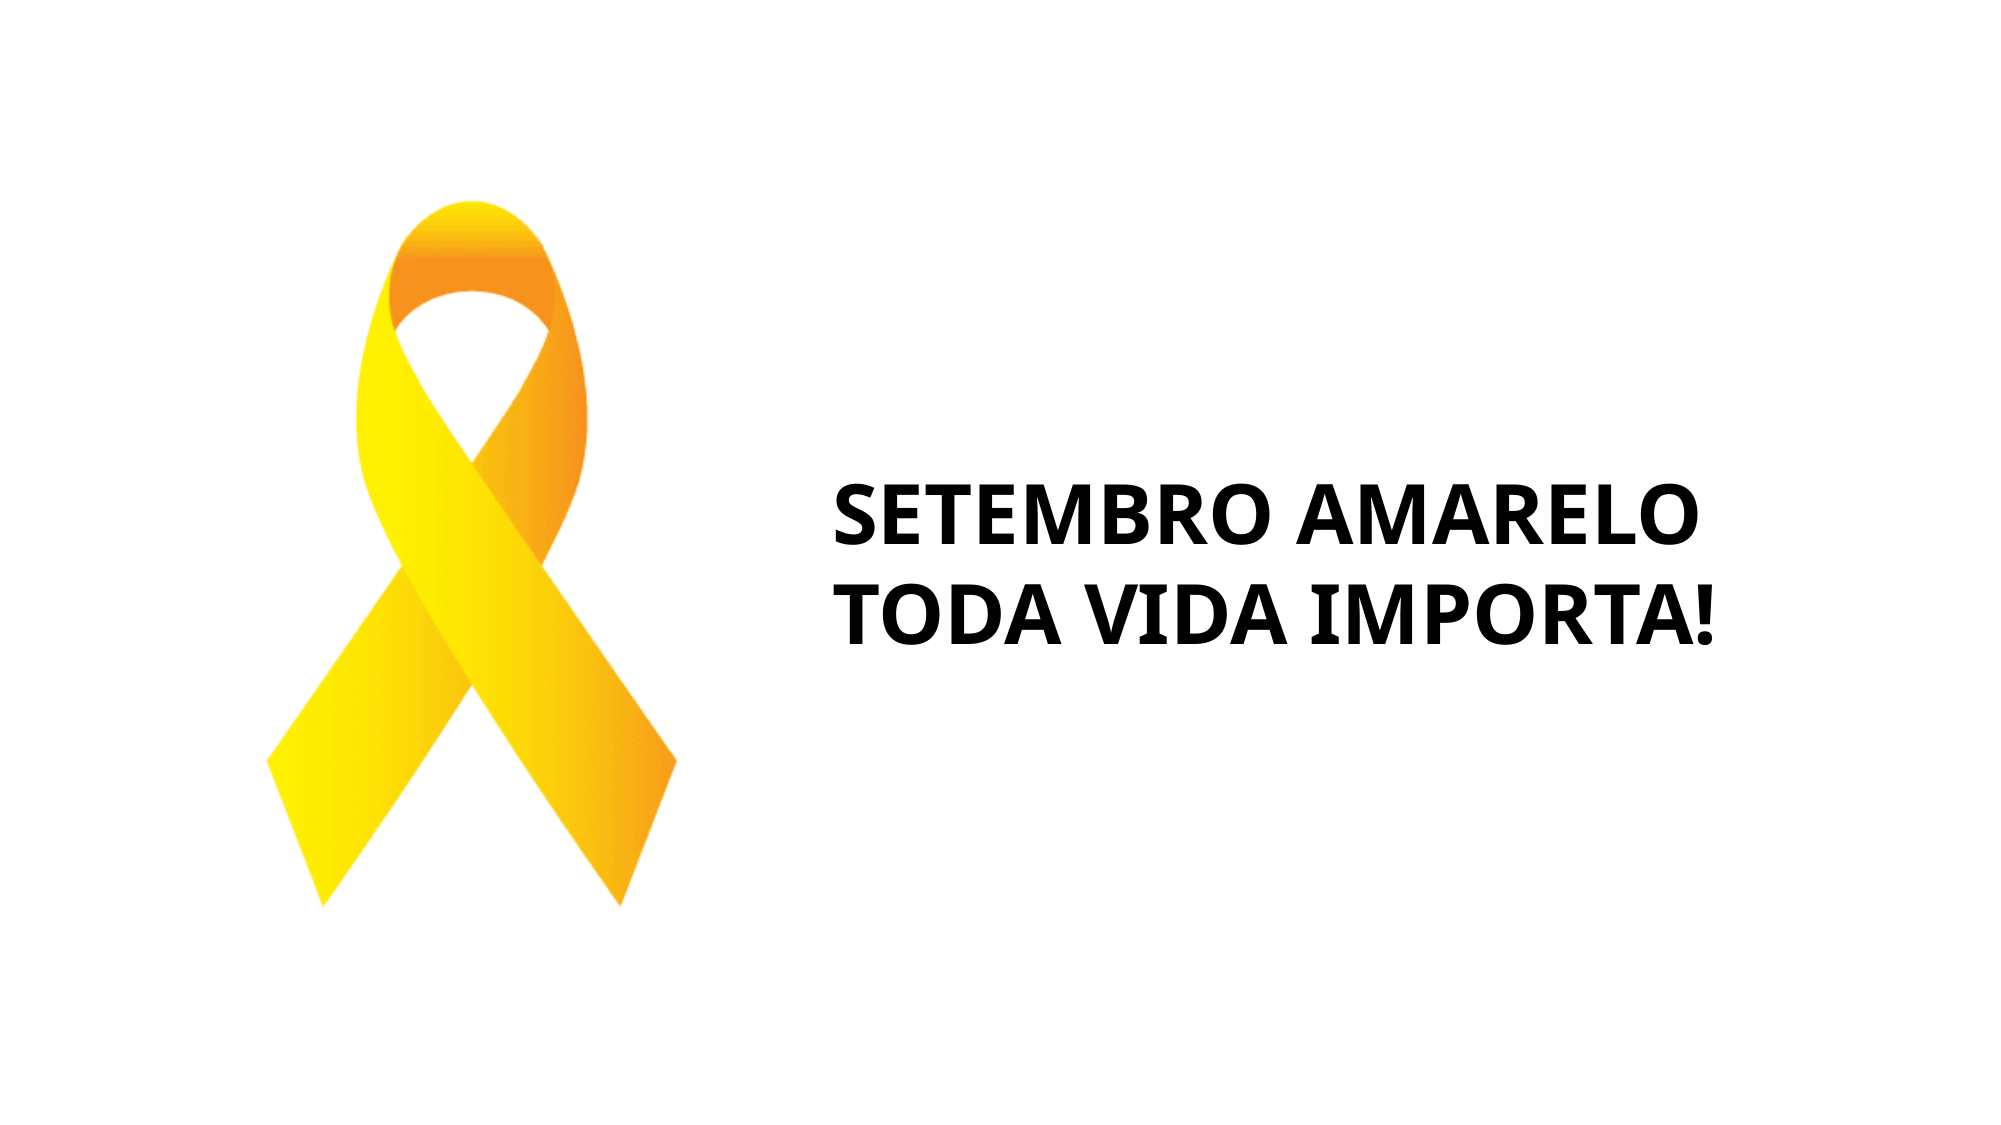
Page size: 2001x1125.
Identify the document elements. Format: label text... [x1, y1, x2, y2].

picture [0, 119, 1121, 1006]
text_box SETEMBRO AMARELO TODA VIDA IMPORTA! [1121, 453, 1922, 669]
